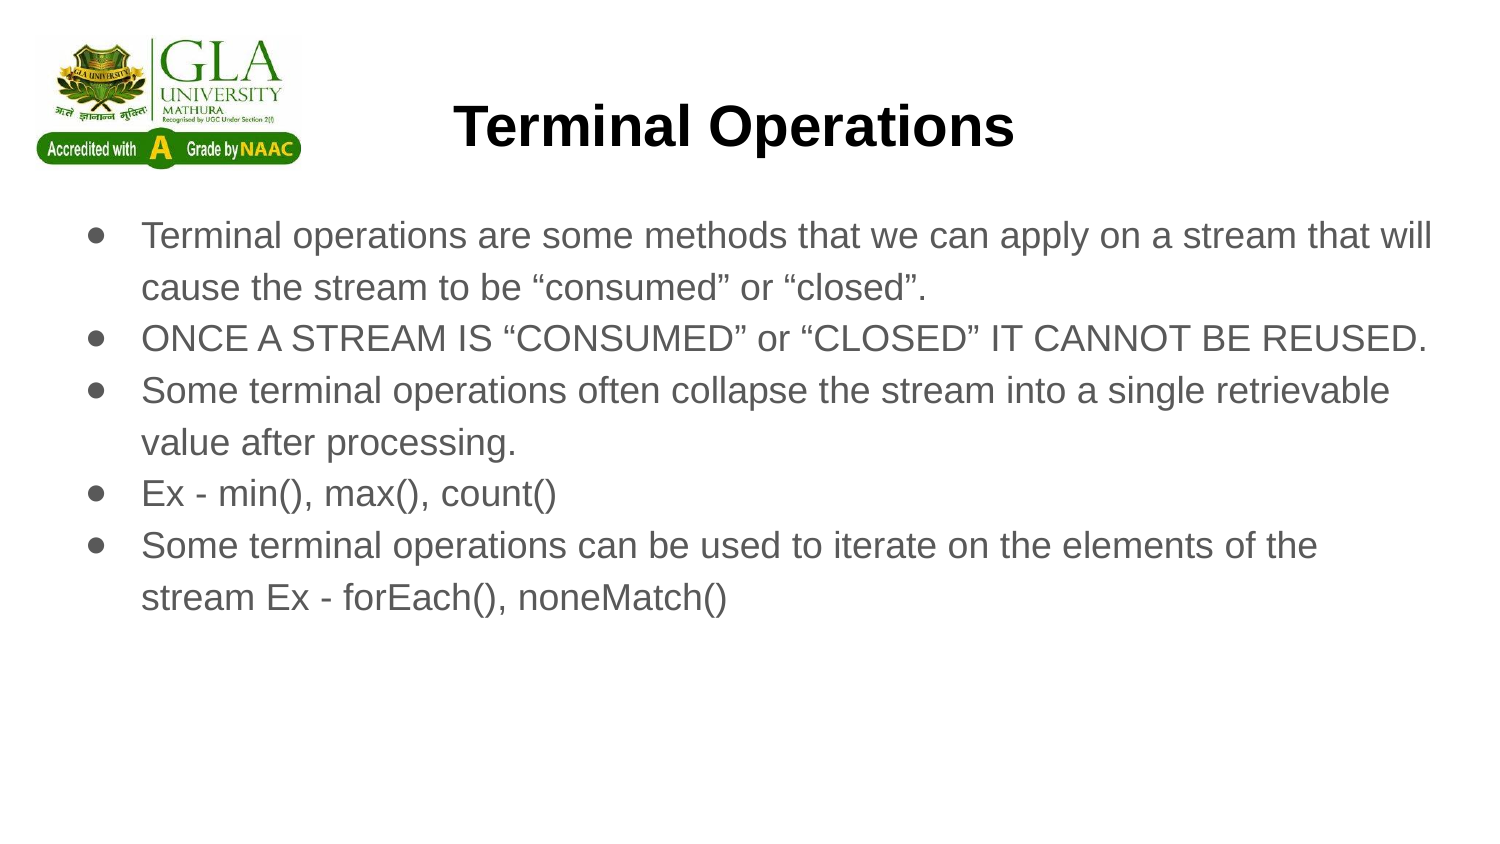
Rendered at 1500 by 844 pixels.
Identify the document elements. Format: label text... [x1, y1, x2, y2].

title Terminal Operations [438, 72, 1126, 167]
picture [34, 34, 302, 172]
list Terminal operations are some methods that we can apply on a stream that will cause the stream to be “consumed” or “closed”. ONCE A STREAM IS “CONSUMED” or “CLOSED” IT CANNOT BE REUSED. Some terminal operations often collapse the stream into a single retrievable value after processing. Ex - min(), max(), count() Some terminal operations can be used to iterate on the elements of the stream Ex - forEach(), noneMatch() [51, 189, 1449, 750]
